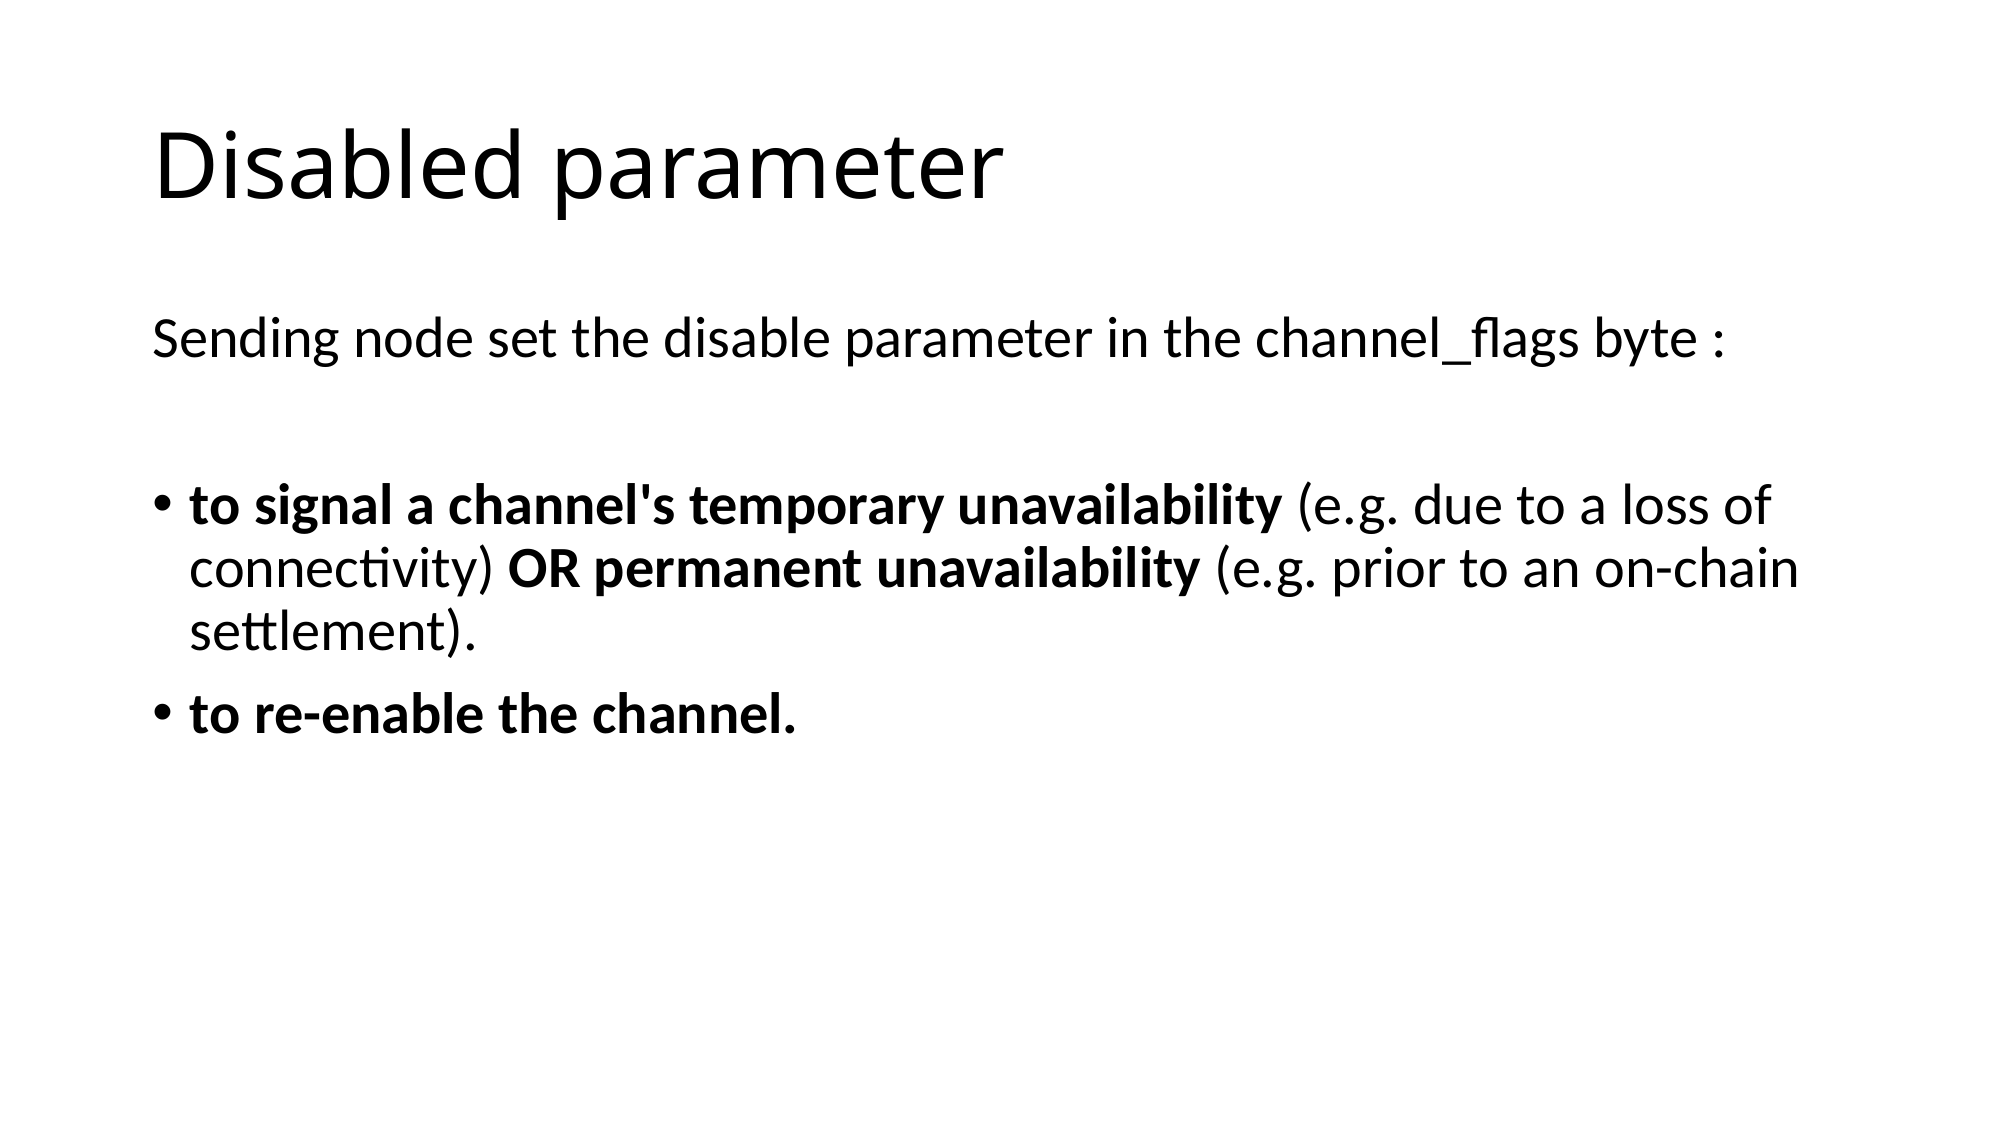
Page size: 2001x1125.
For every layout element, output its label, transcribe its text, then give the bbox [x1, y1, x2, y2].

list Sending node set the disable parameter in the channel_flags byte : to signal a channel's temporary unavailability (e.g. due to a loss of connectivity) OR permanent unavailability (e.g. prior to an on-chain settlement). to re-enable the channel. [137, 299, 1863, 1014]
title Disabled parameter [137, 59, 1863, 278]
